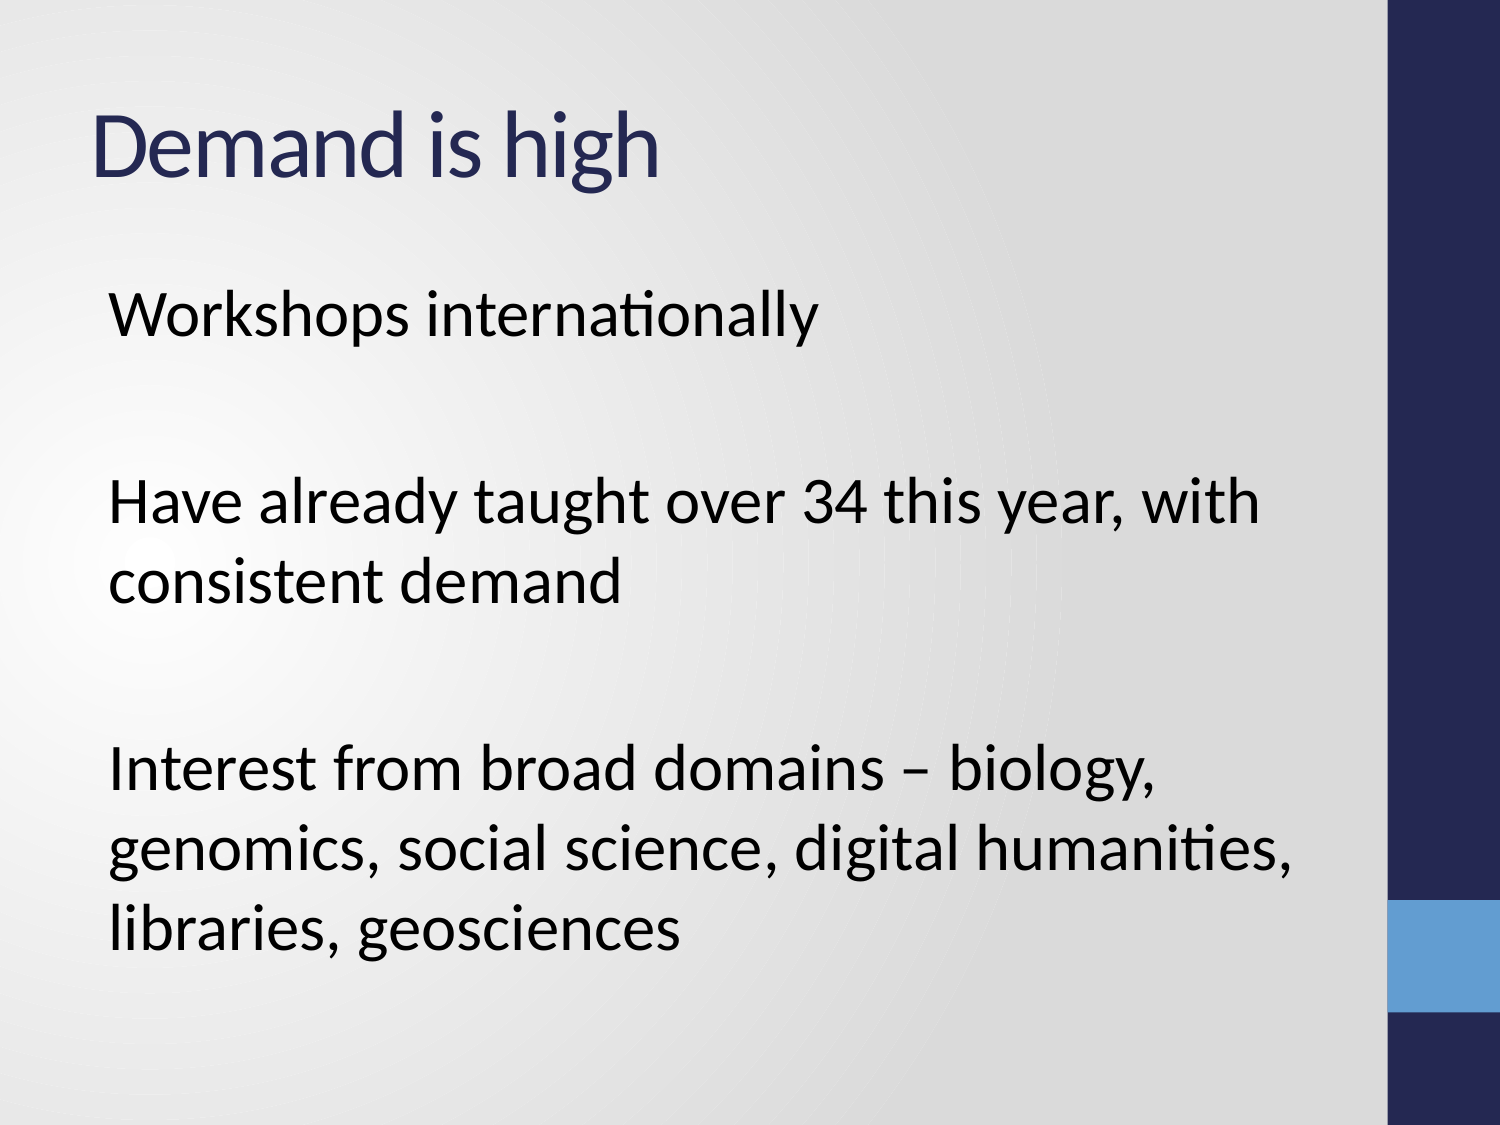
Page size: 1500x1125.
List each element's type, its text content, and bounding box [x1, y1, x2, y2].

title Demand is high [75, 45, 1325, 233]
list Workshops internationally Have already taught over 34 this year, with consistent demand Interest from broad domains – biology, genomics, social science, digital humanities, libraries, geosciences [75, 262, 1325, 1050]
